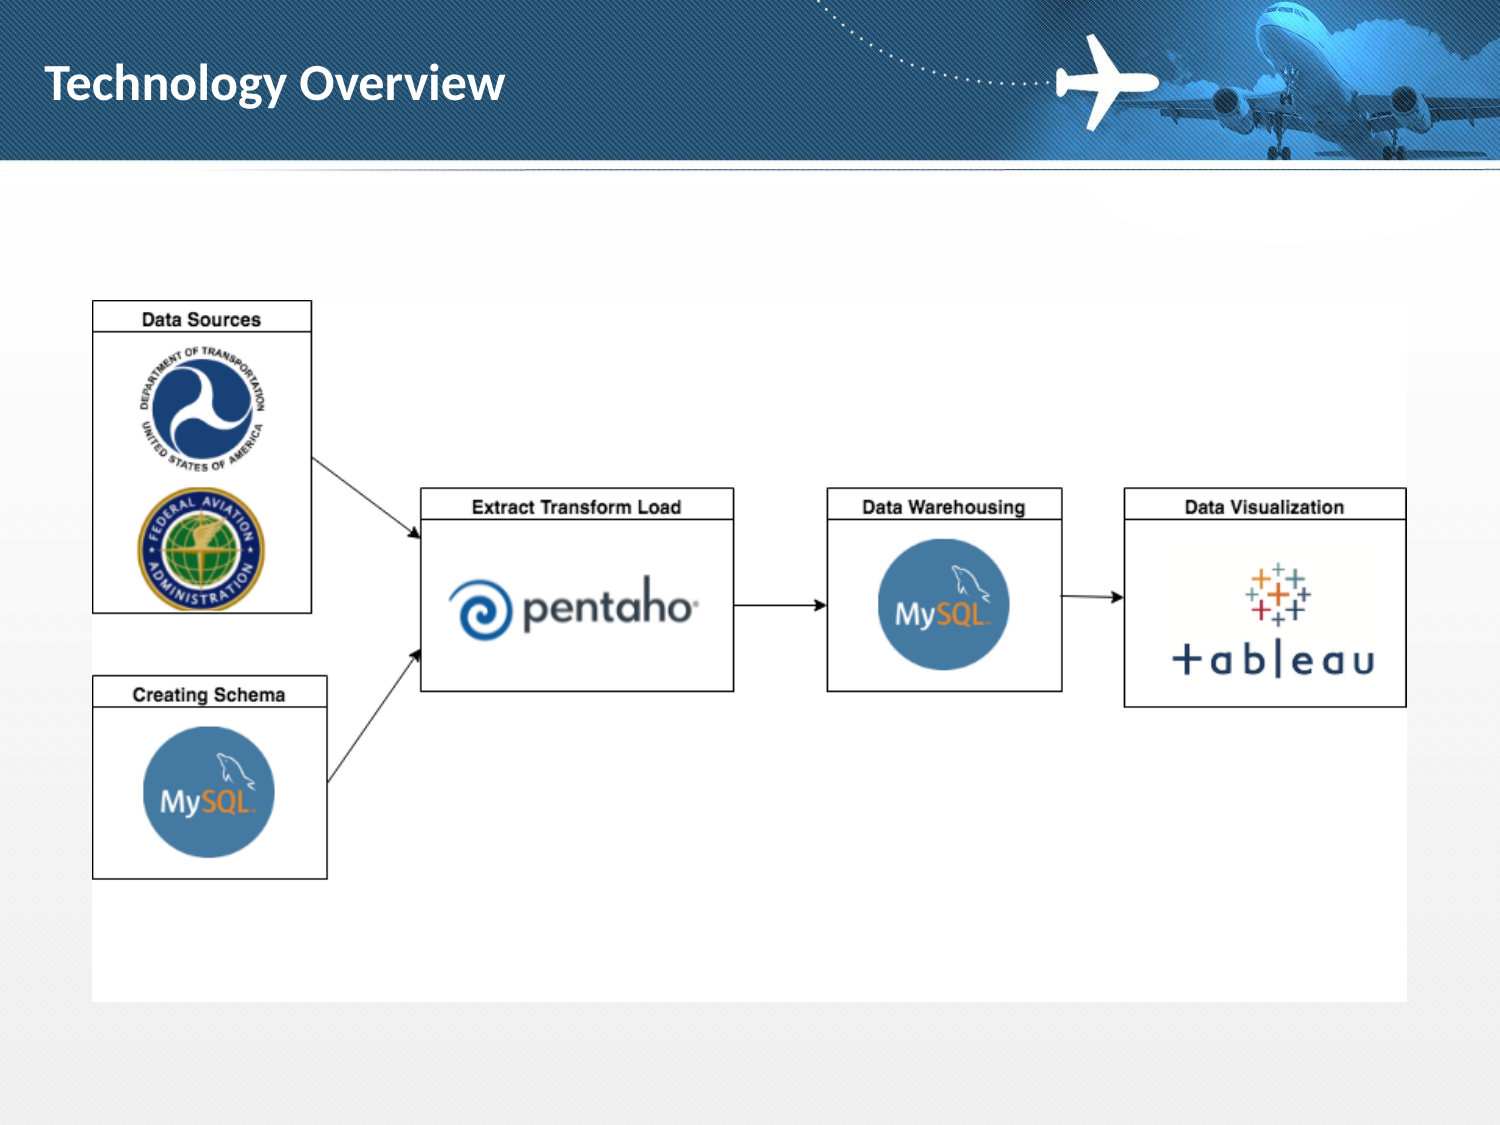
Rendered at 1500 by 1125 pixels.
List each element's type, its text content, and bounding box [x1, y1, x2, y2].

picture [0, 0, 1500, 1125]
title Technology Overview [29, 14, 1287, 145]
